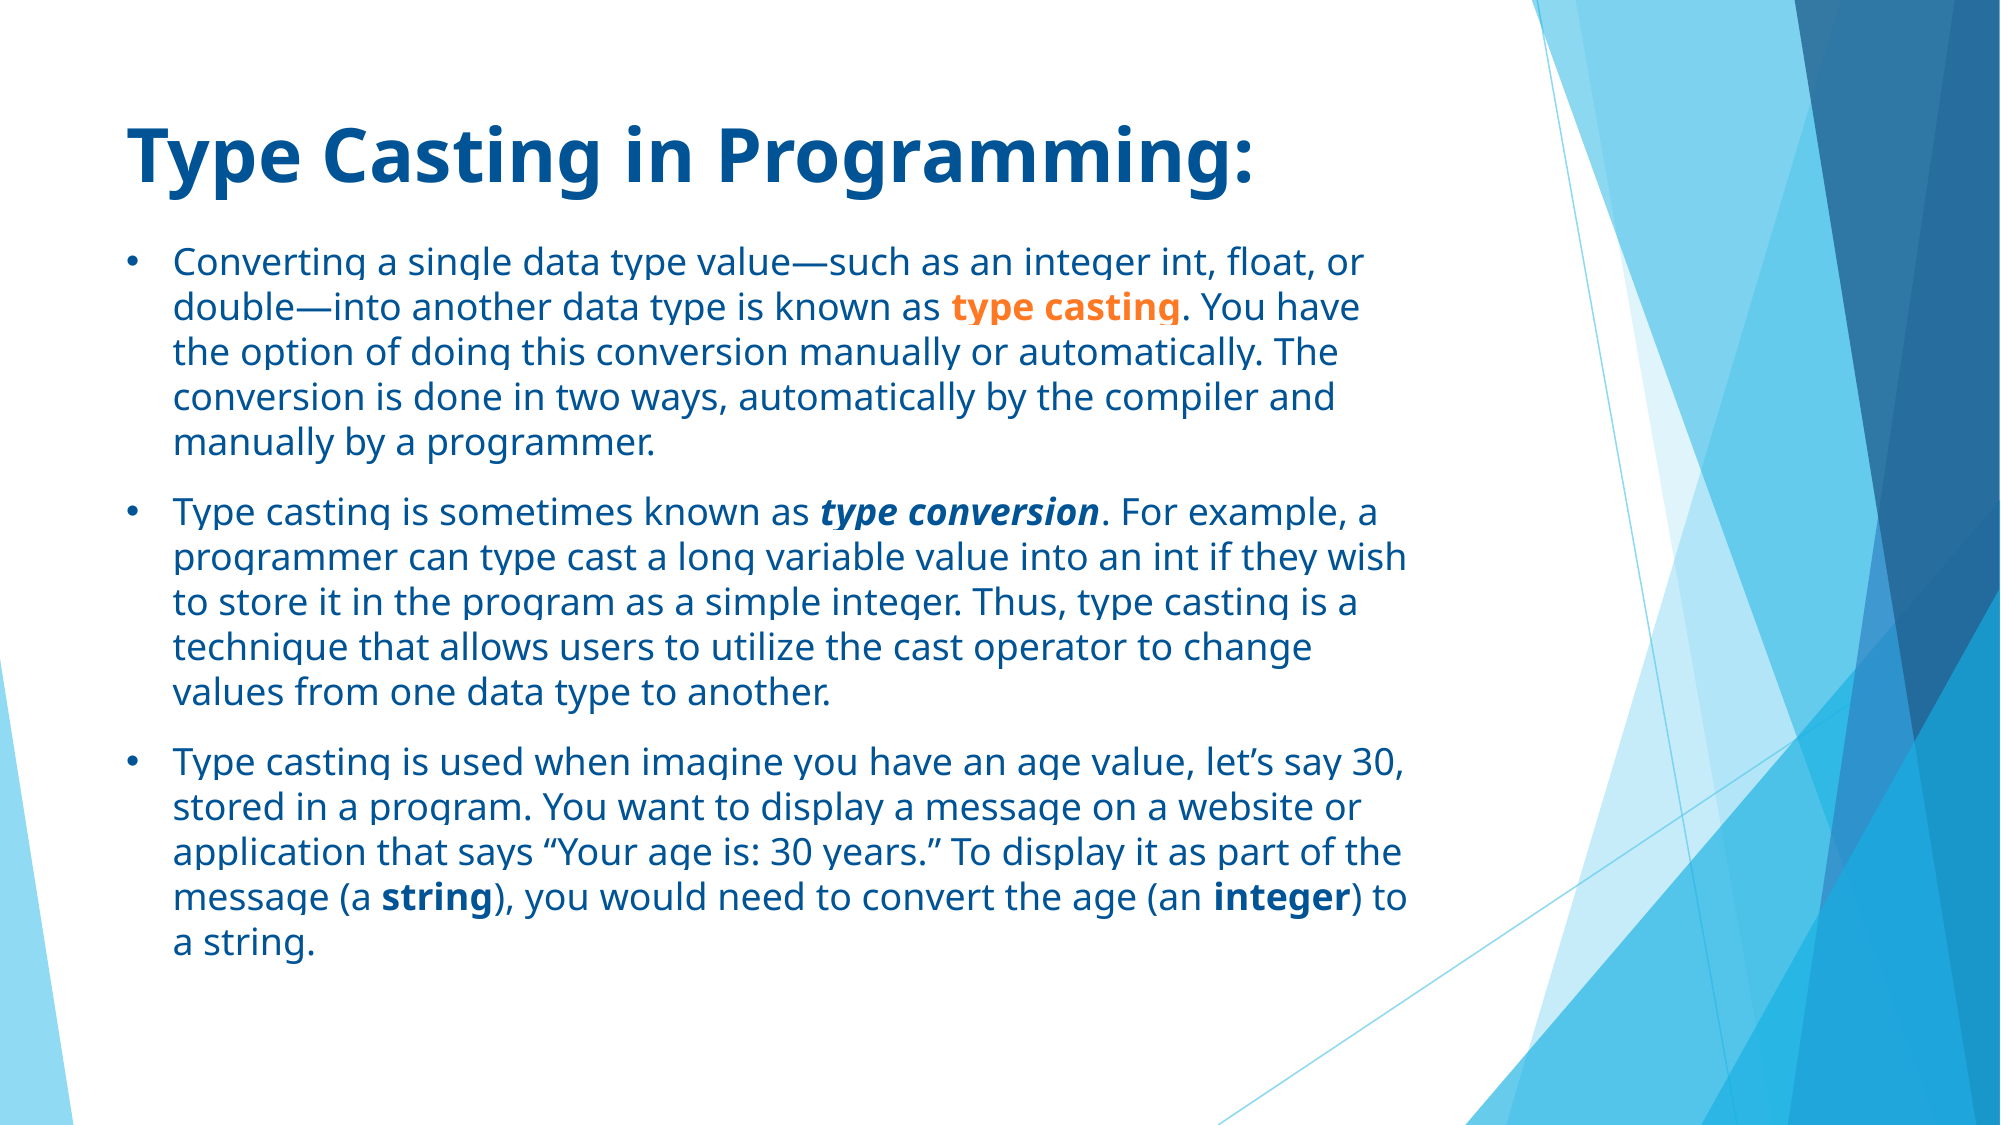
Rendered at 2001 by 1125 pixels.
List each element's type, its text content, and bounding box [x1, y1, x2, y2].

text_box Converting a single data type value—such as an integer int, float, or double—into another data type is known as type casting. You have the option of doing this conversion manually or automatically. The conversion is done in two ways, automatically by the compiler and manually by a programmer. Type casting is sometimes known as type conversion. For example, a programmer can type cast a long variable value into an int if they wish to store it in the program as a simple integer. Thus, type casting is a technique that allows users to utilize the cast operator to change values from one data type to another. Type casting is used when imagine you have an age value, let’s say 30, stored in a program. You want to display a message on a website or application that says “Your age is: 30 years.” To display it as part of the message (a string), you would need to convert the age (an integer) to a string. [111, 230, 1436, 1031]
title Type Casting in Programming: [111, 99, 1522, 317]
